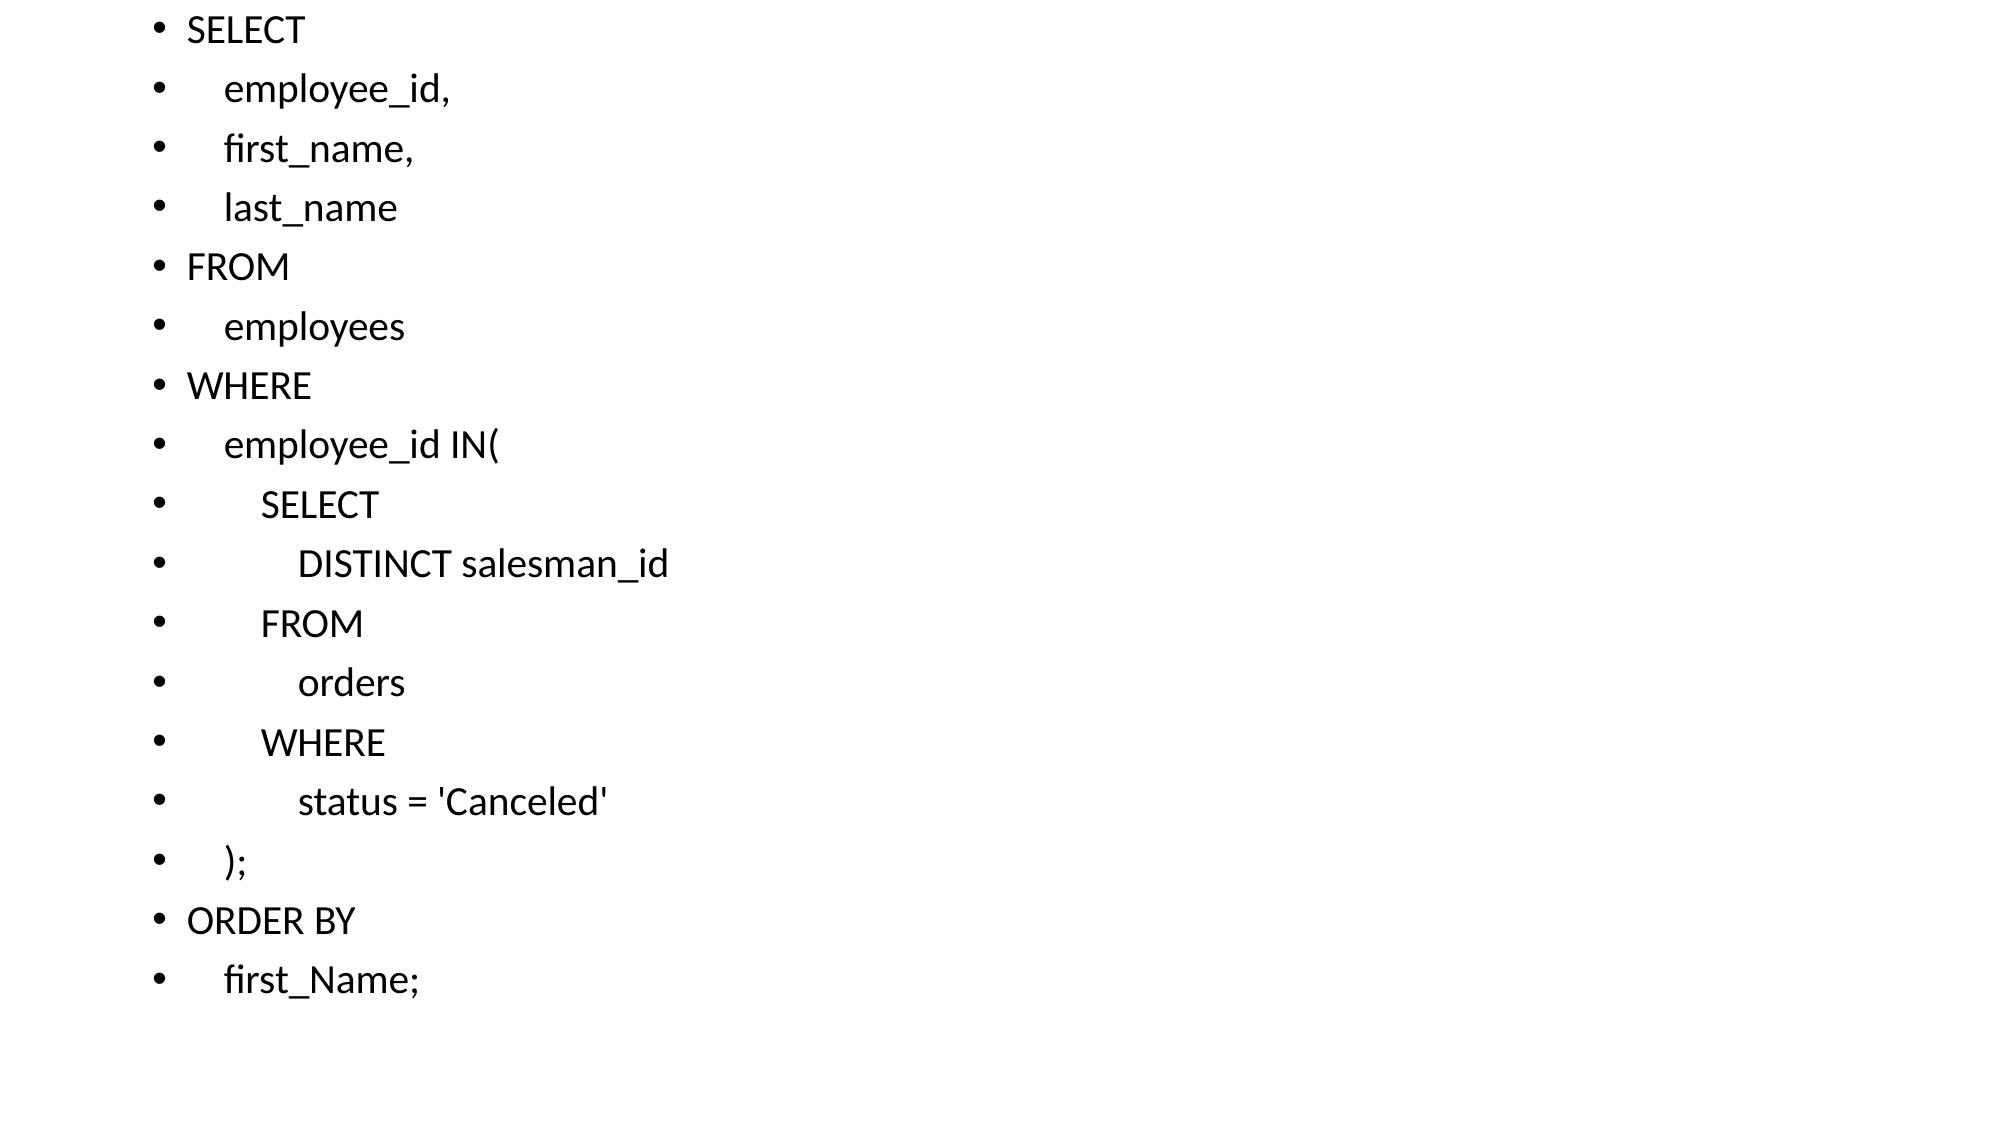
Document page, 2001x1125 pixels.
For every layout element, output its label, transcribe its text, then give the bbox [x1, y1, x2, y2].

list SELECT employee_id, first_name, last_name FROM employees WHERE employee_id IN( SELECT DISTINCT salesman_id FROM orders WHERE status = 'Canceled' ); ORDER BY first_Name; [137, 0, 1863, 1014]
